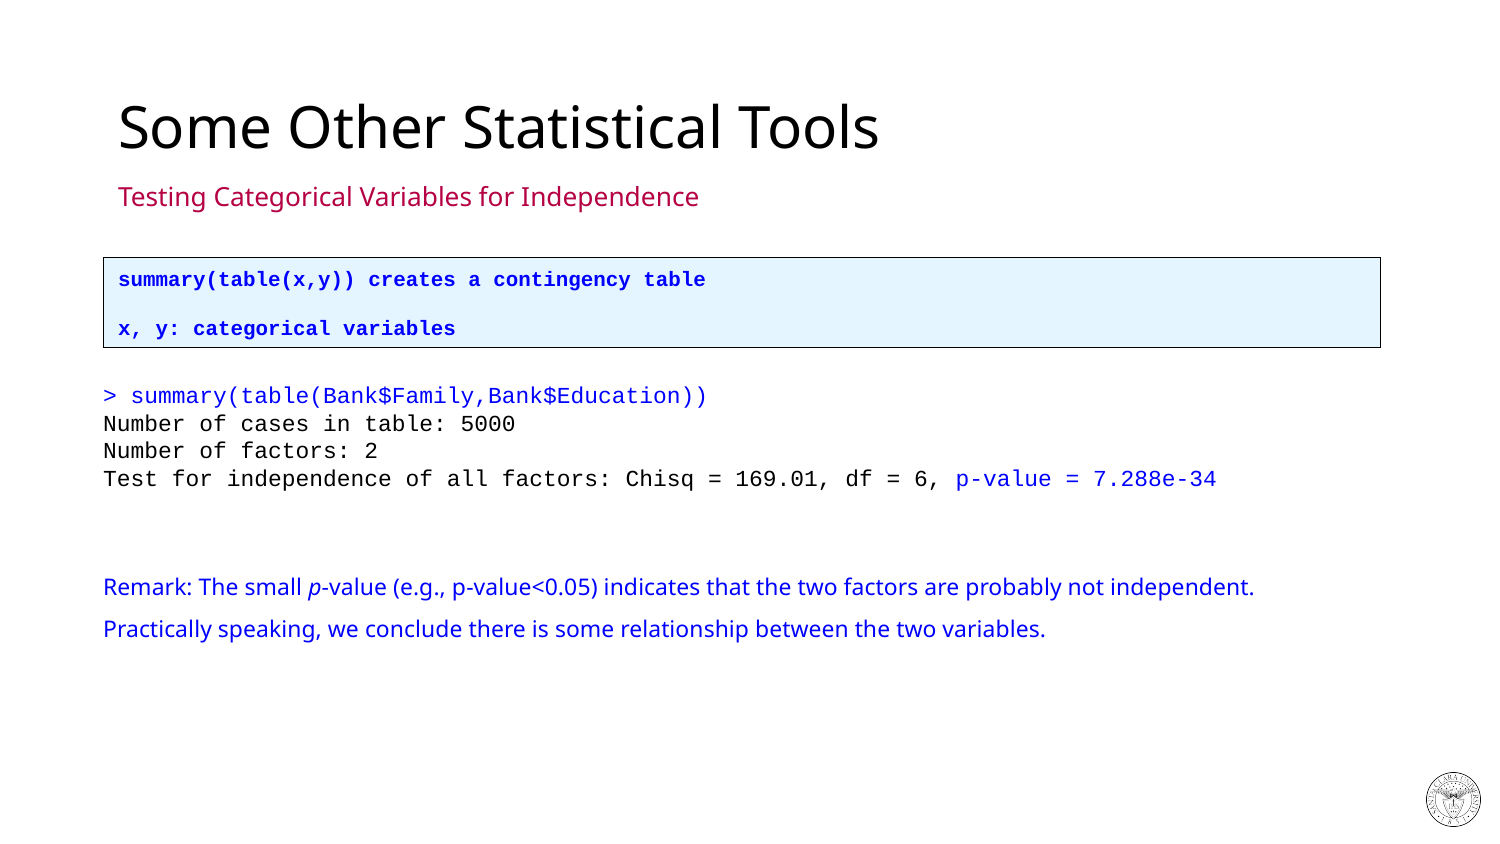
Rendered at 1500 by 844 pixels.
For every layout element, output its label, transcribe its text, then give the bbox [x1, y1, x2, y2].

text_box > summary(table(Bank$Family,Bank$Education)) Number of cases in table: 5000 Number of factors: 2 Test for independence of all factors: Chisq = 169.01, df = 6, p-value = 7.288e-34 Remark: The small p-value (e.g., p-value<0.05) indicates that the two factors are probably not independent. Practically speaking, we conclude there is some relationship between the two variables. [103, 380, 1303, 670]
picture [1426, 772, 1481, 827]
list Testing Categorical Variables for Independence [103, 176, 764, 243]
title Some Other Statistical Tools [103, 44, 1397, 169]
text_box summary(table(x,y)) creates a contingency table x, y: categorical variables [103, 257, 1381, 348]
